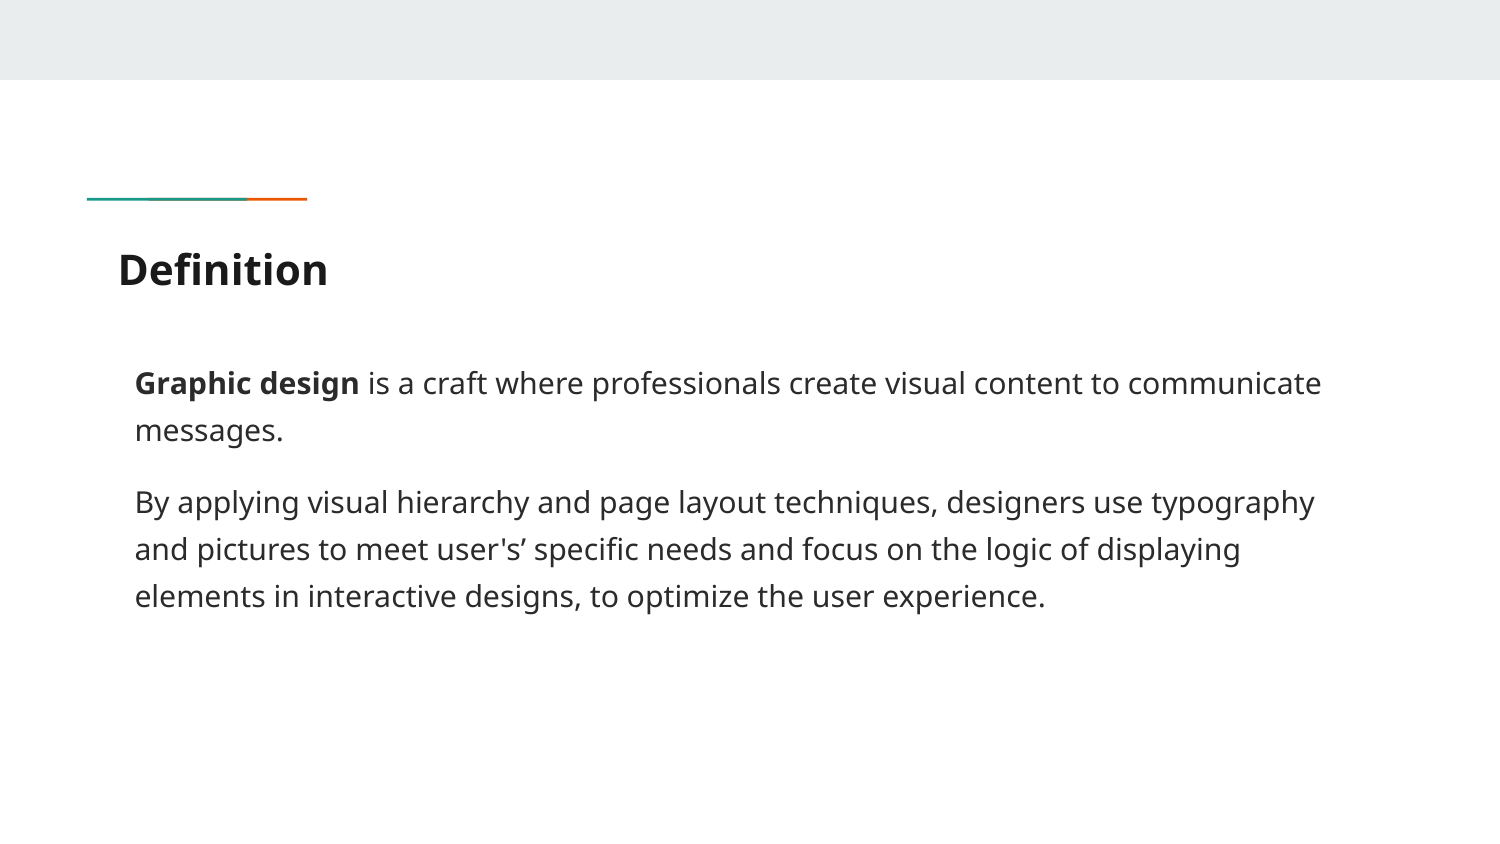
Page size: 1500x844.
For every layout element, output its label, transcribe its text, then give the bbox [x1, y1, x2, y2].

list Graphic design is a craft where professionals create visual content to communicate messages. By applying visual hierarchy and page layout techniques, designers use typography and pictures to meet user's’ specific needs and focus on the logic of displaying elements in interactive designs, to optimize the user experience. [119, 341, 1381, 760]
title Definition [102, 224, 1364, 313]
